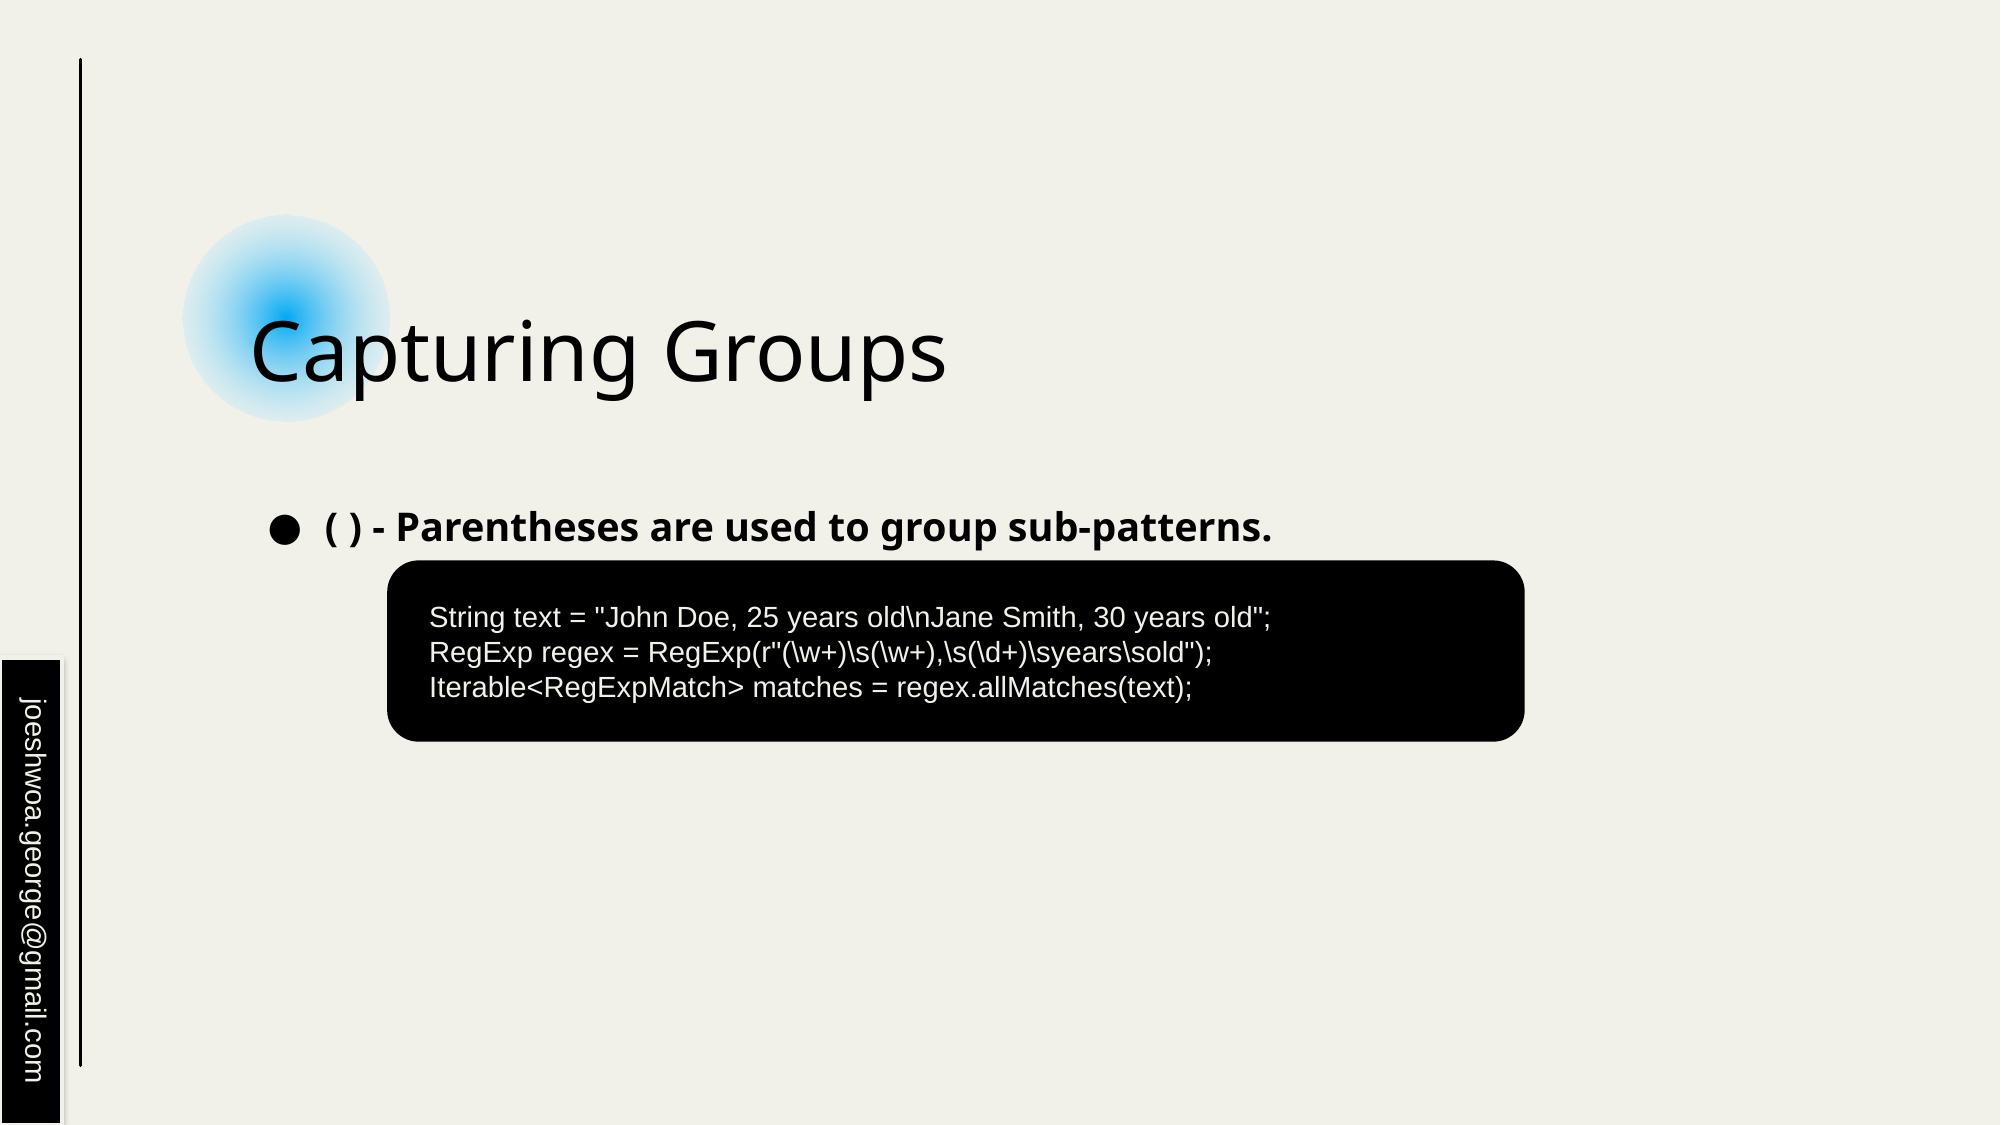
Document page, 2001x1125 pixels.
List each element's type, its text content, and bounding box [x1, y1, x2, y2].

text_box joeshwoa.george@gmail.com [0, 655, 64, 1125]
text_box [182, 214, 384, 405]
title Capturing Groups [229, 285, 1589, 411]
text_box [240, 411, 332, 422]
list ( ) - Parentheses are used to group sub-patterns. [229, 457, 1589, 994]
text_box String text = "John Doe, 25 years old\nJane Smith, 30 years old"; RegExp regex = RegExp(r"(\w+)\s(\w+),\s(\d+)\syears\sold"); Iterable<RegExpMatch> matches = regex.allMatches(text); [387, 560, 1525, 742]
